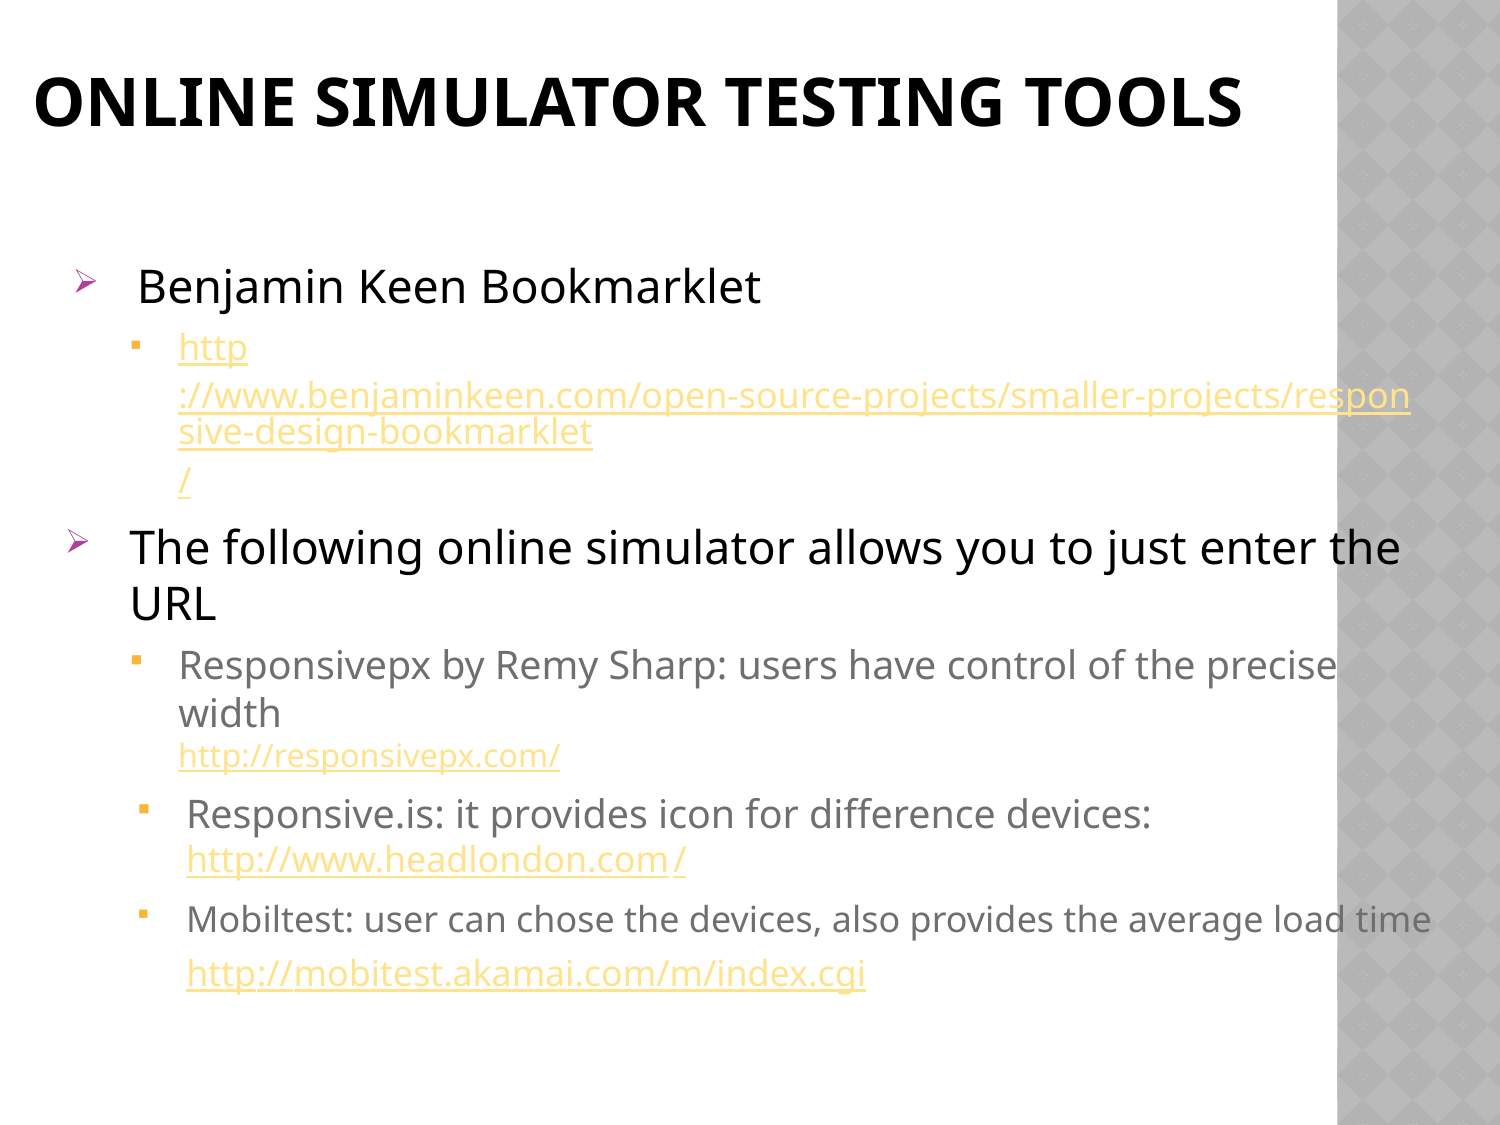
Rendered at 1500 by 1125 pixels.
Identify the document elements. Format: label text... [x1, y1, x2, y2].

list Benjamin Keen Bookmarklet http://www.benjaminkeen.com/open-source-projects/smaller-projects/responsive-design-bookmarklet/ The following online simulator allows you to just enter the URL Responsivepx by Remy Sharp: users have control of the precise width http://responsivepx.com/ Responsive.is: it provides icon for difference devices: http://www.headlondon.com/ Mobiltest: user can chose the devices, also provides the average load time http://mobitest.akamai.com/m/index.cgi [50, 249, 1450, 988]
title Online Simulator Testing Tools [24, 37, 1263, 140]
